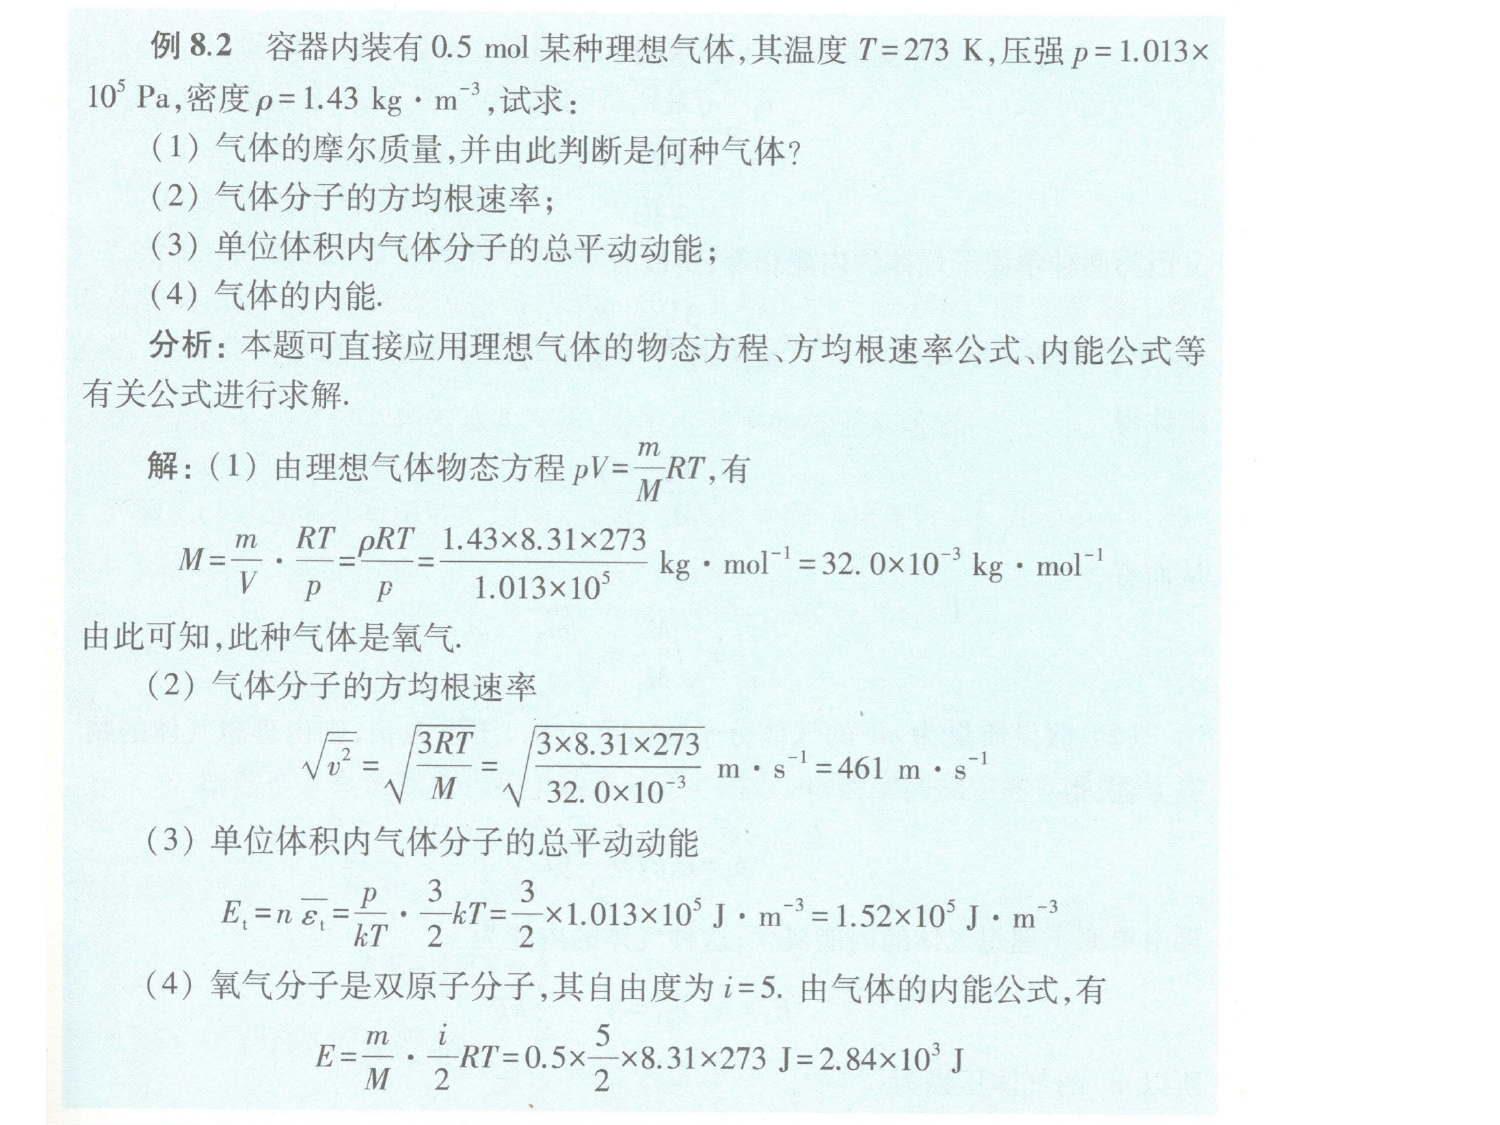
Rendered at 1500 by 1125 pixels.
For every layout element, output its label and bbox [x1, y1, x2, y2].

picture [46, 0, 1258, 1125]
